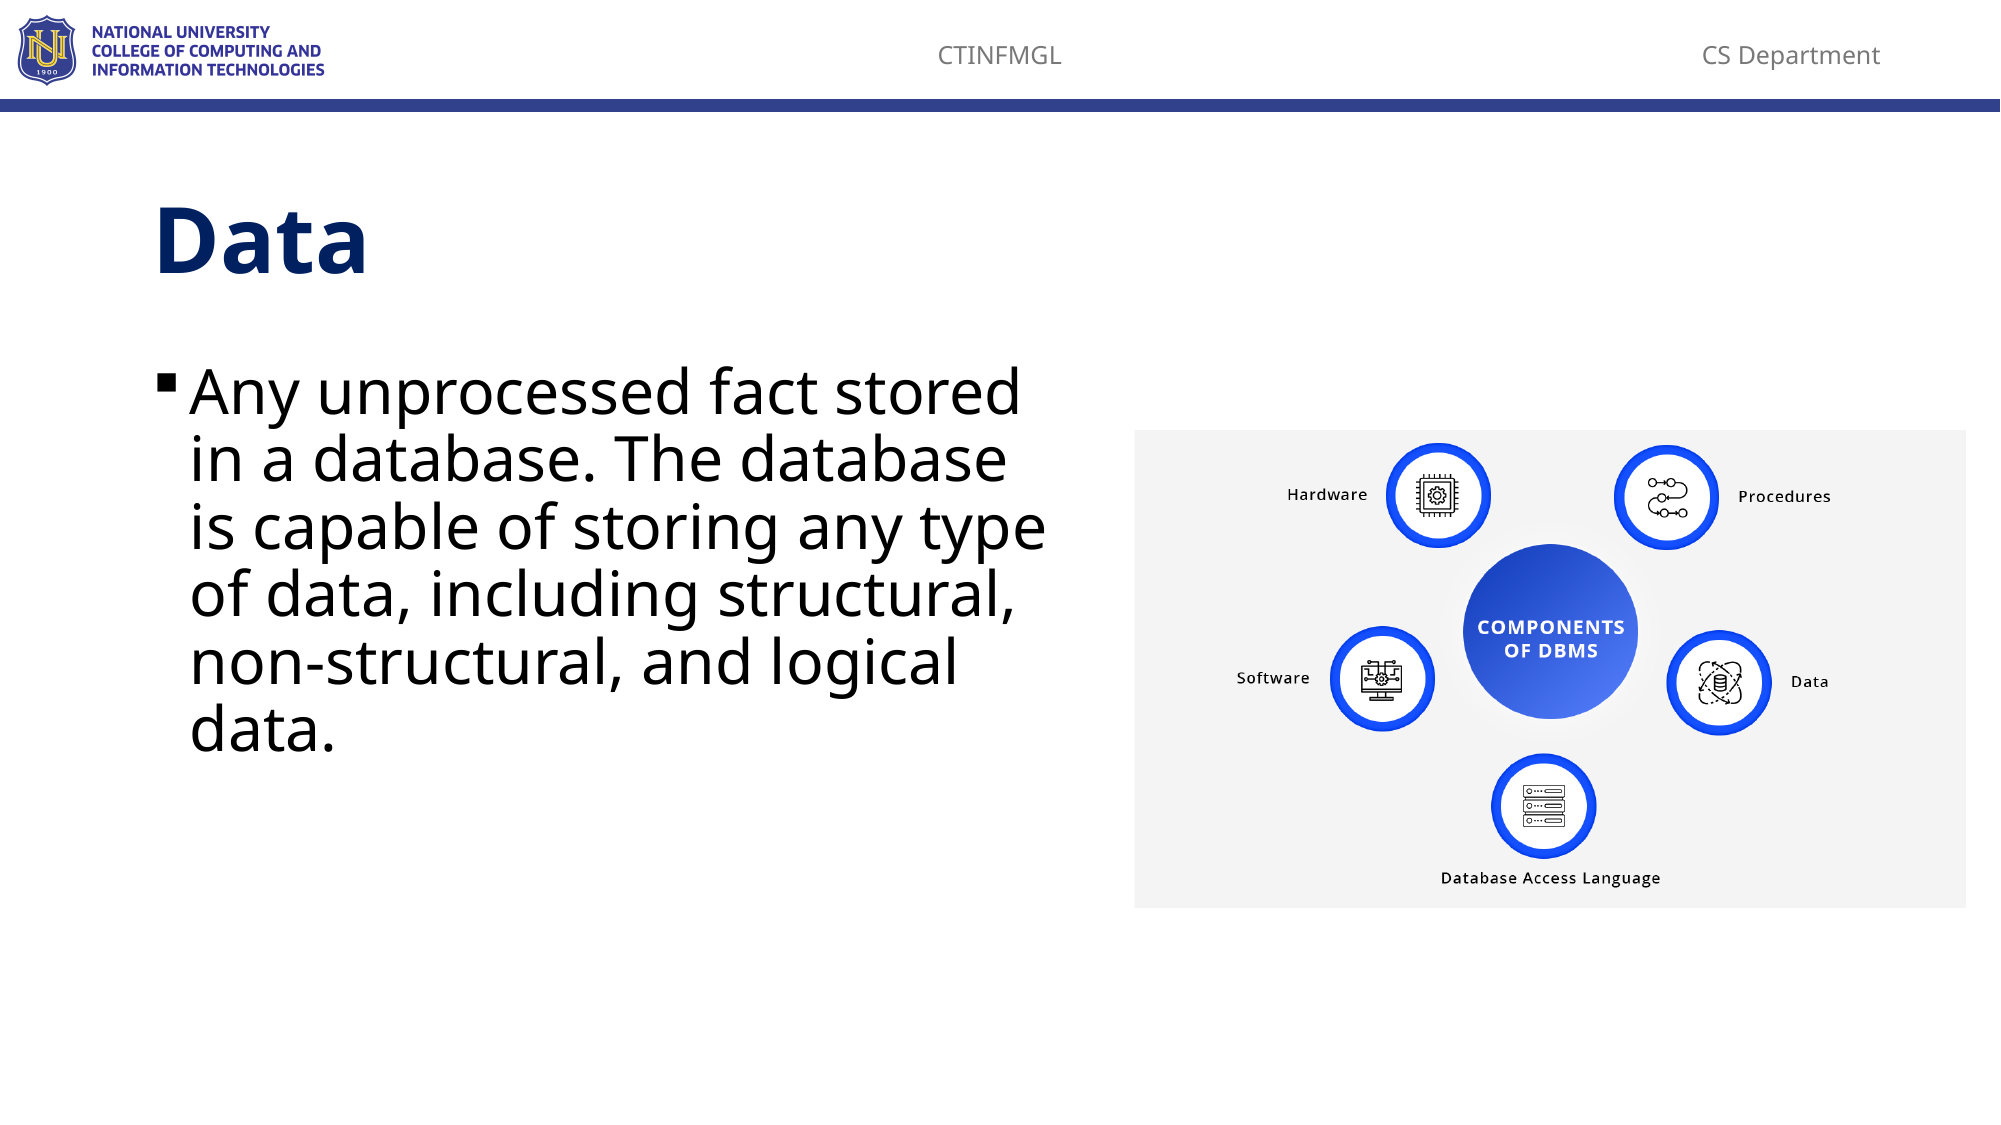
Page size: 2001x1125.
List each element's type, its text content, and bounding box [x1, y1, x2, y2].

picture [1134, 430, 1967, 909]
title Data [137, 135, 1863, 353]
picture [0, 0, 337, 99]
text_box Any unprocessed fact stored in a database. The database is capable of storing any type of data, including structural, non-structural, and logical data. [137, 353, 1066, 1067]
